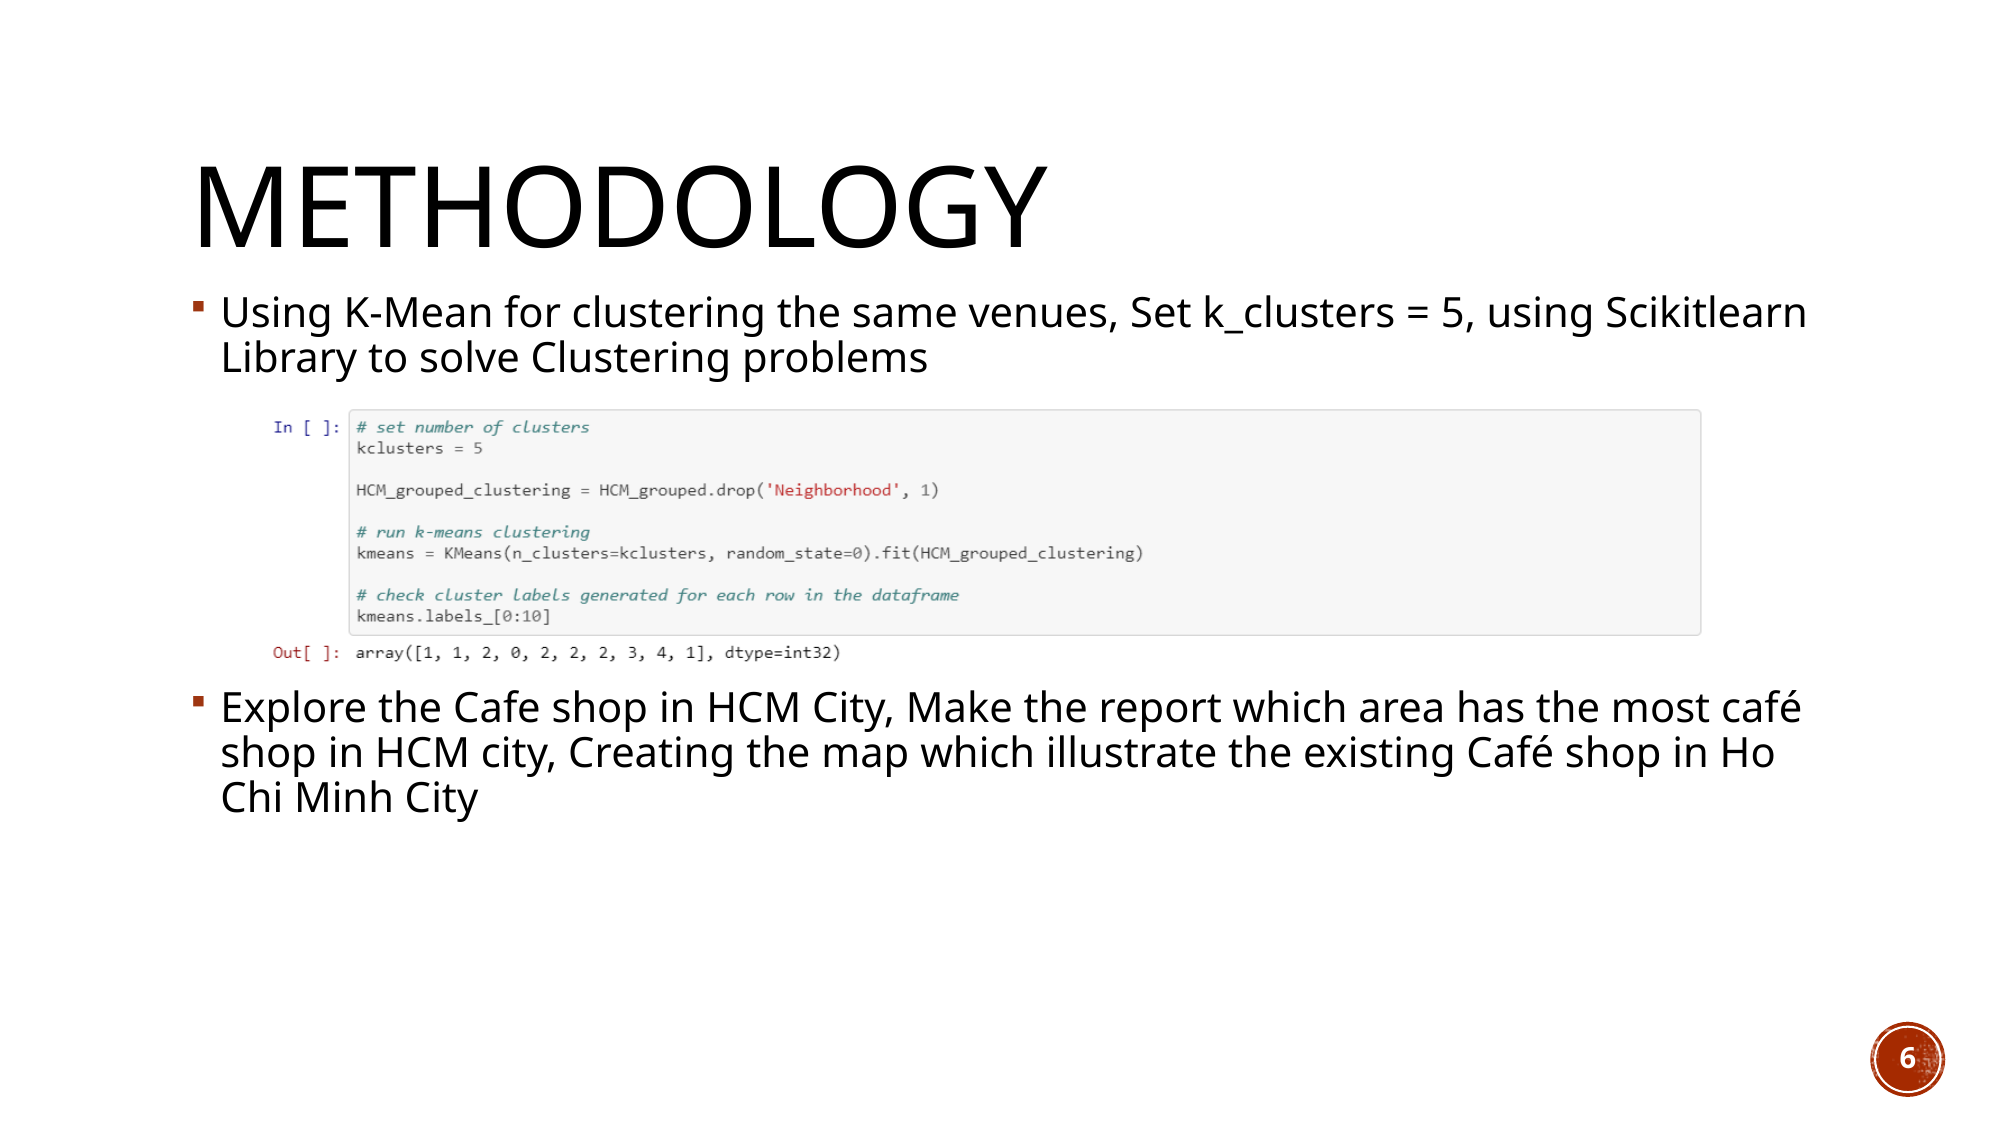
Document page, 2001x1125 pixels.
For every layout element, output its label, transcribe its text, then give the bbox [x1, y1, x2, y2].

picture [251, 395, 1715, 679]
list Using K-Mean for clustering the same venues, Set k_clusters = 5, using Scikitlearn Library to solve Clustering problems Explore the Cafe shop in HCM City, Make the report which area has the most café shop in HCM city, Creating the map which illustrate the existing Café shop in Ho Chi Minh City [175, 283, 1826, 949]
slide_number 6 [1855, 1028, 1961, 1089]
title METHODOLOGY [175, 79, 1826, 283]
